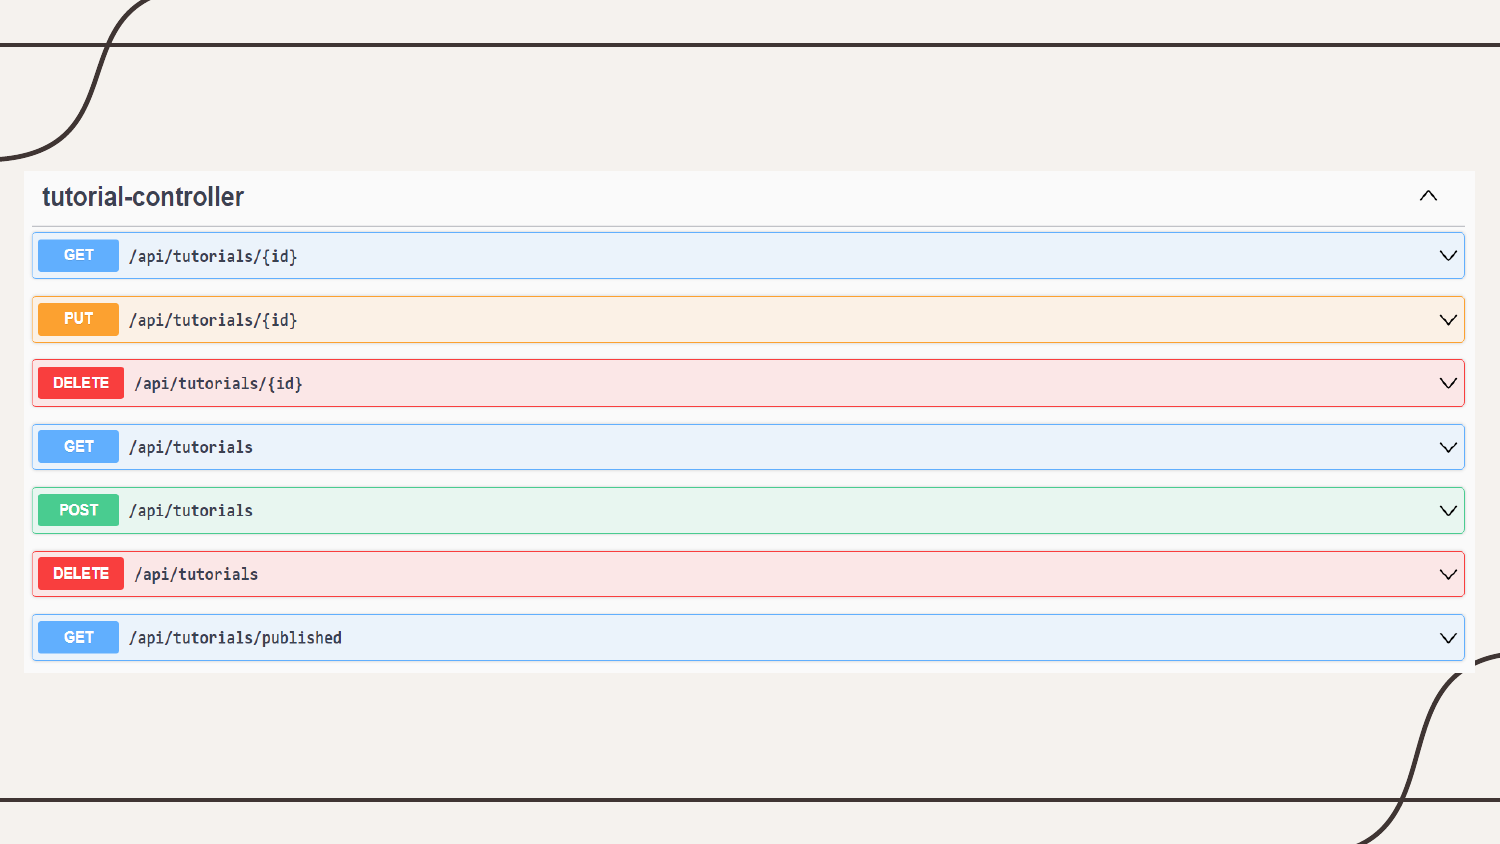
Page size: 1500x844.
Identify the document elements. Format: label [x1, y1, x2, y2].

picture [24, 170, 1476, 673]
